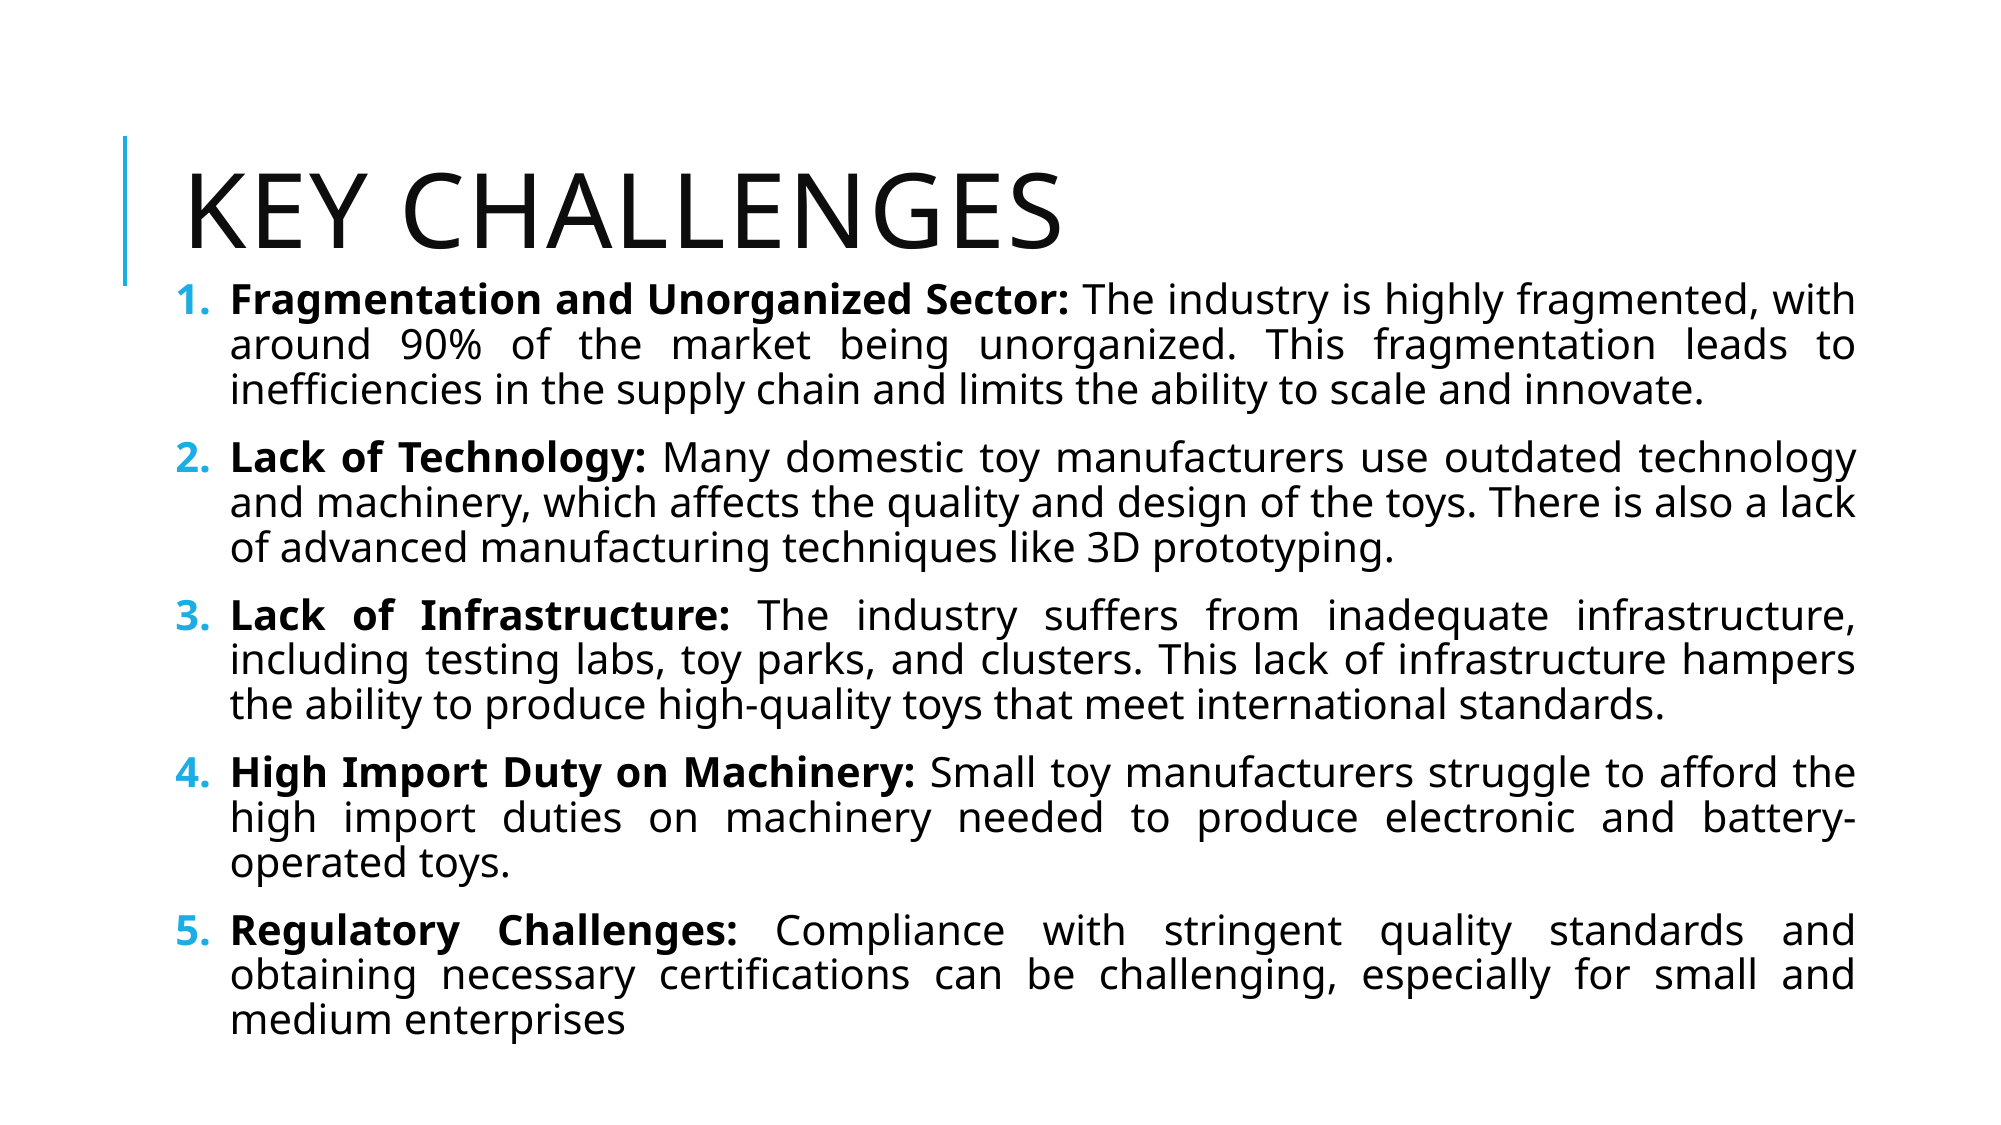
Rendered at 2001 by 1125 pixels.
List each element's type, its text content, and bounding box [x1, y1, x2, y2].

title key challenges [168, 96, 1763, 271]
list Fragmentation and Unorganized Sector: The industry is highly fragmented, with around 90% of the market being unorganized. This fragmentation leads to inefficiencies in the supply chain and limits the ability to scale and innovate. Lack of Technology: Many domestic toy manufacturers use outdated technology and machinery, which affects the quality and design of the toys. There is also a lack of advanced manufacturing techniques like 3D prototyping. Lack of Infrastructure: The industry suffers from inadequate infrastructure, including testing labs, toy parks, and clusters. This lack of infrastructure hampers the ability to produce high-quality toys that meet international standards. High Import Duty on Machinery: Small toy manufacturers struggle to afford the high import duties on machinery needed to produce electronic and battery-operated toys. Regulatory Challenges: Compliance with stringent quality standards and obtaining necessary certifications can be challenging, especially for small and medium enterprises [168, 271, 1865, 1069]
